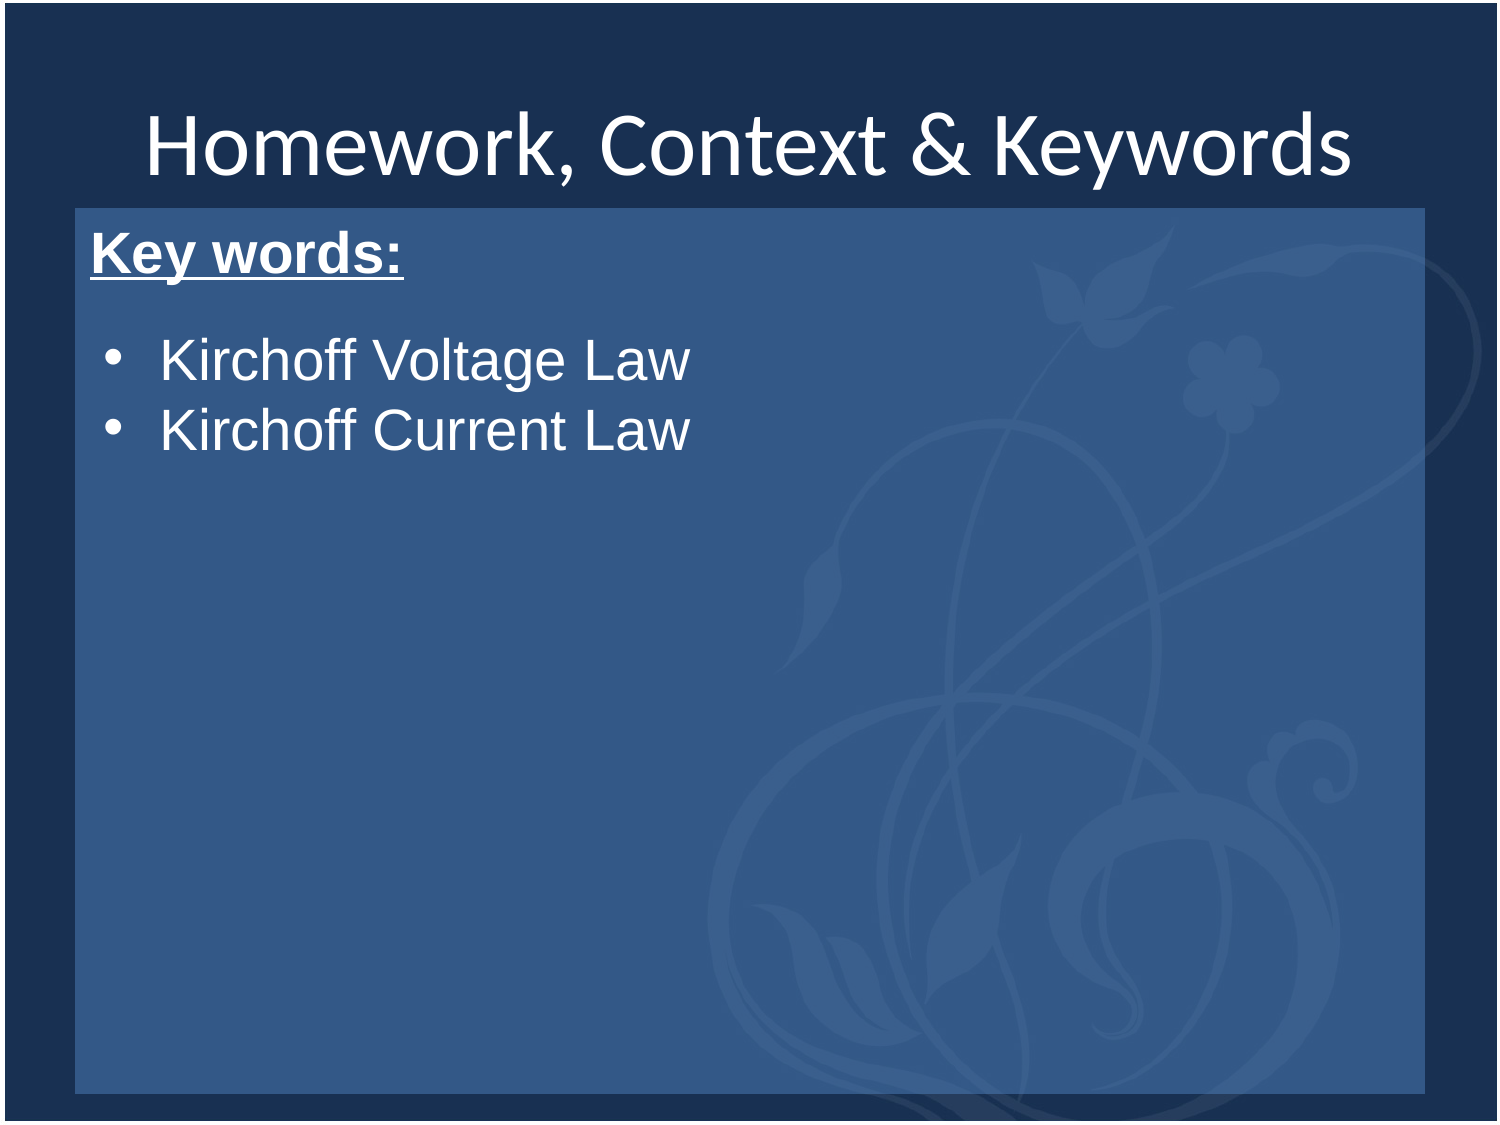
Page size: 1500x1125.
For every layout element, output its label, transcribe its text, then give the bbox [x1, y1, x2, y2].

text_box Kirchoff Voltage Law Kirchoff Current Law [88, 314, 1436, 680]
picture [0, 0, 1500, 1125]
list Key words: [74, 207, 1426, 1095]
title Homework, Context & Keywords [74, 44, 1426, 207]
